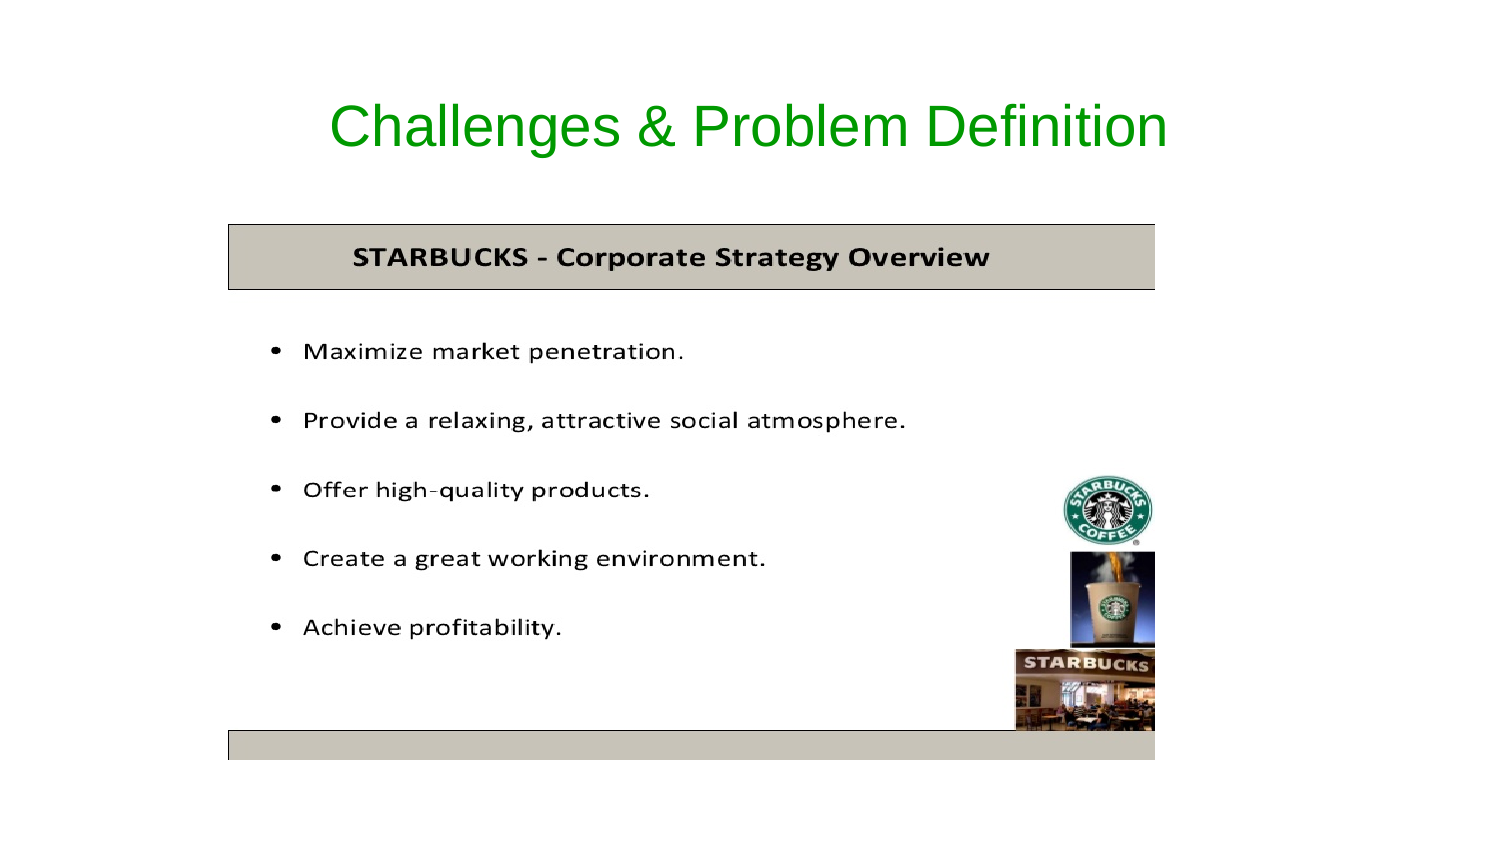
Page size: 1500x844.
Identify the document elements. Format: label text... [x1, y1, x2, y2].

title Challenges & Problem Definition [51, 72, 1449, 167]
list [228, 224, 1155, 761]
